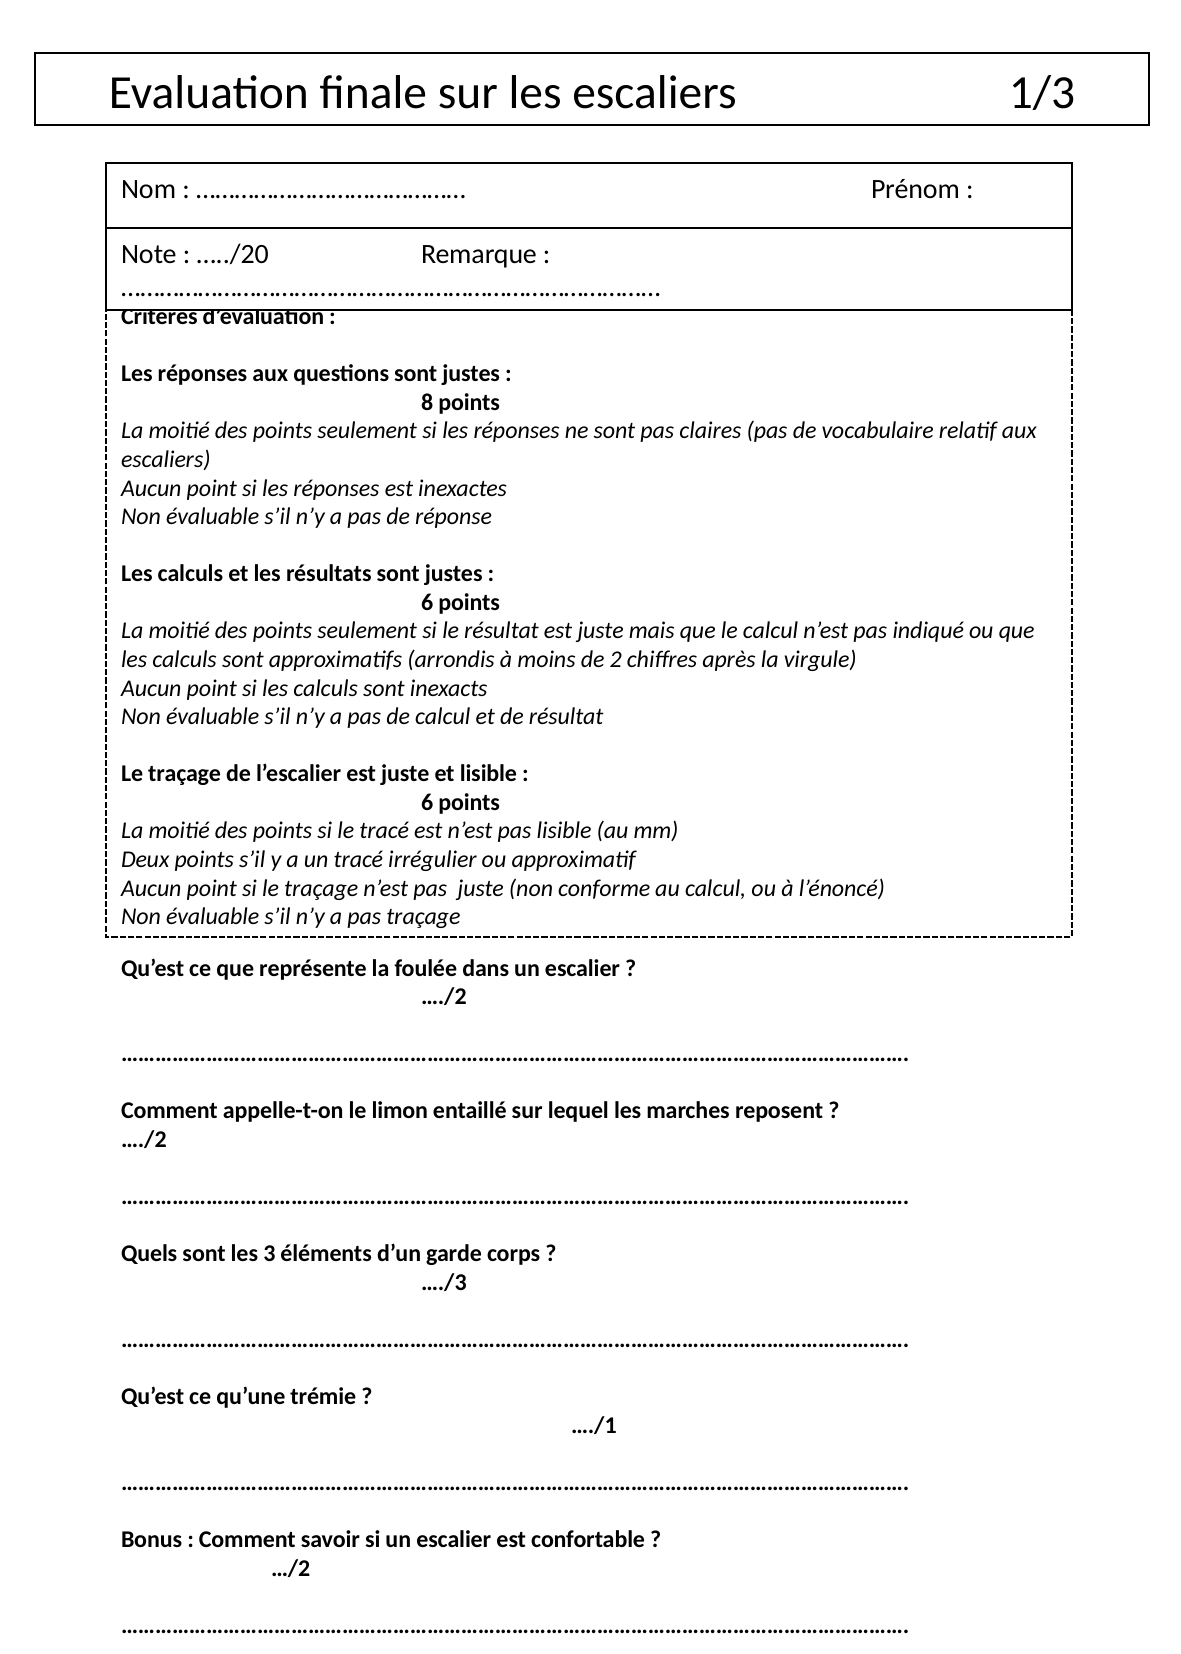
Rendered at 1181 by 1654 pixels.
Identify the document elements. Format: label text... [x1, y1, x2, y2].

text_box Note : …../20 Remarque : ………………………………………………………………………… [105, 227, 1073, 311]
text_box Evaluation finale sur les escaliers 1/3 [34, 52, 1150, 126]
text_box Questions : Qu’est ce que représente la foulée dans un escalier ? …./2 …………………………………………………………………………………………………………………………. Comment appelle-t-on le limon entaillé sur lequel les marches reposent ? …./2 …………………………………………………………………………………………………………………………. Quels sont les 3 éléments d’un garde corps ? …./3 …………………………………………………………………………………………………………………………. Qu’est ce qu’une trémie ? …./1 …………………………………………………………………………………………………………………………. Bonus : Comment savoir si un escalier est confortable ? …/2 …………………………………………………………………………………………………………………………. [106, 937, 1072, 1646]
text_box Nom : …………………………………… Prénom : …………………………………… [105, 162, 1073, 227]
text_box Critères d’évaluation : Les réponses aux questions sont justes : 8 points La moitié des points seulement si les réponses ne sont pas claires (pas de vocabulaire relatif aux escaliers) Aucun point si les réponses est inexactes Non évaluable s’il n’y a pas de réponse Les calculs et les résultats sont justes : 6 points La moitié des points seulement si le résultat est juste mais que le calcul n’est pas indiqué ou que les calculs sont approximatifs (arrondis à moins de 2 chiffres après la virgule) Aucun point si les calculs sont inexacts Non évaluable s’il n’y a pas de calcul et de résultat Le traçage de l’escalier est juste et lisible : 6 points La moitié des points si le tracé est n’est pas lisible (au mm) Deux points s’il y a un tracé irrégulier ou approximatif Aucun point si le traçage n’est pas juste (non conforme au calcul, ou à l’énoncé) Non évaluable s’il n’y a pas traçage [105, 311, 1073, 938]
